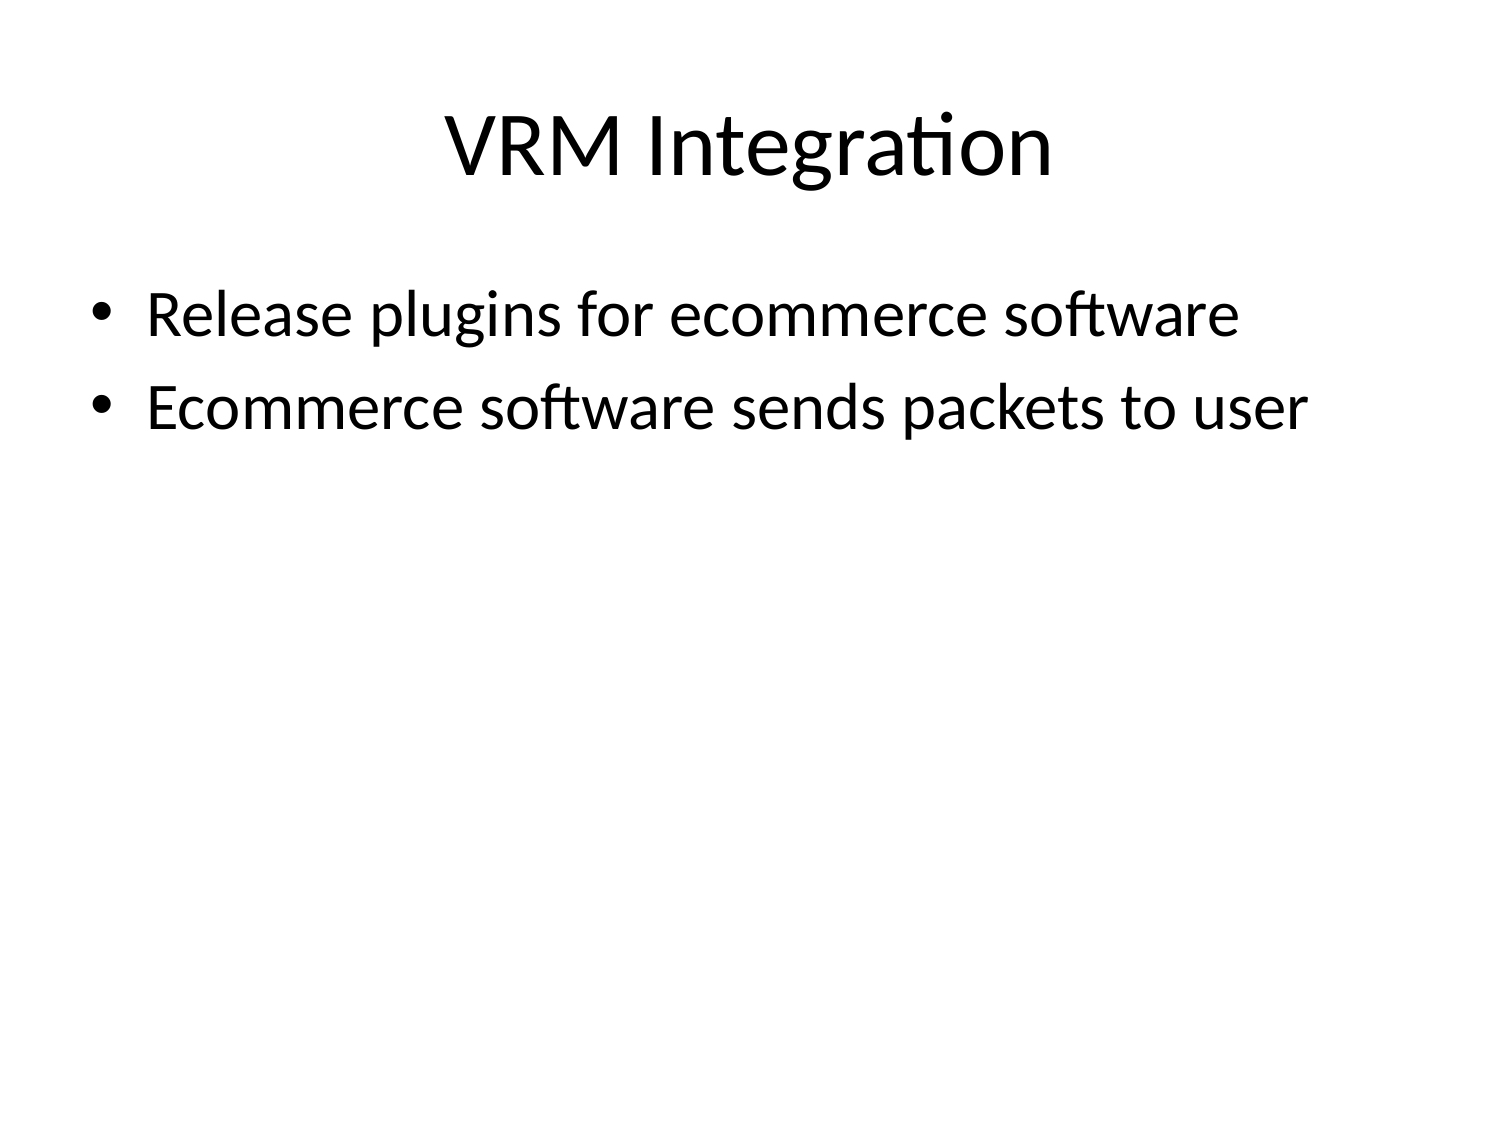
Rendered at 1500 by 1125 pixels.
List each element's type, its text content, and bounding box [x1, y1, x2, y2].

list Release plugins for ecommerce software Ecommerce software sends packets to user [75, 262, 1425, 1005]
title VRM Integration [75, 45, 1425, 233]
